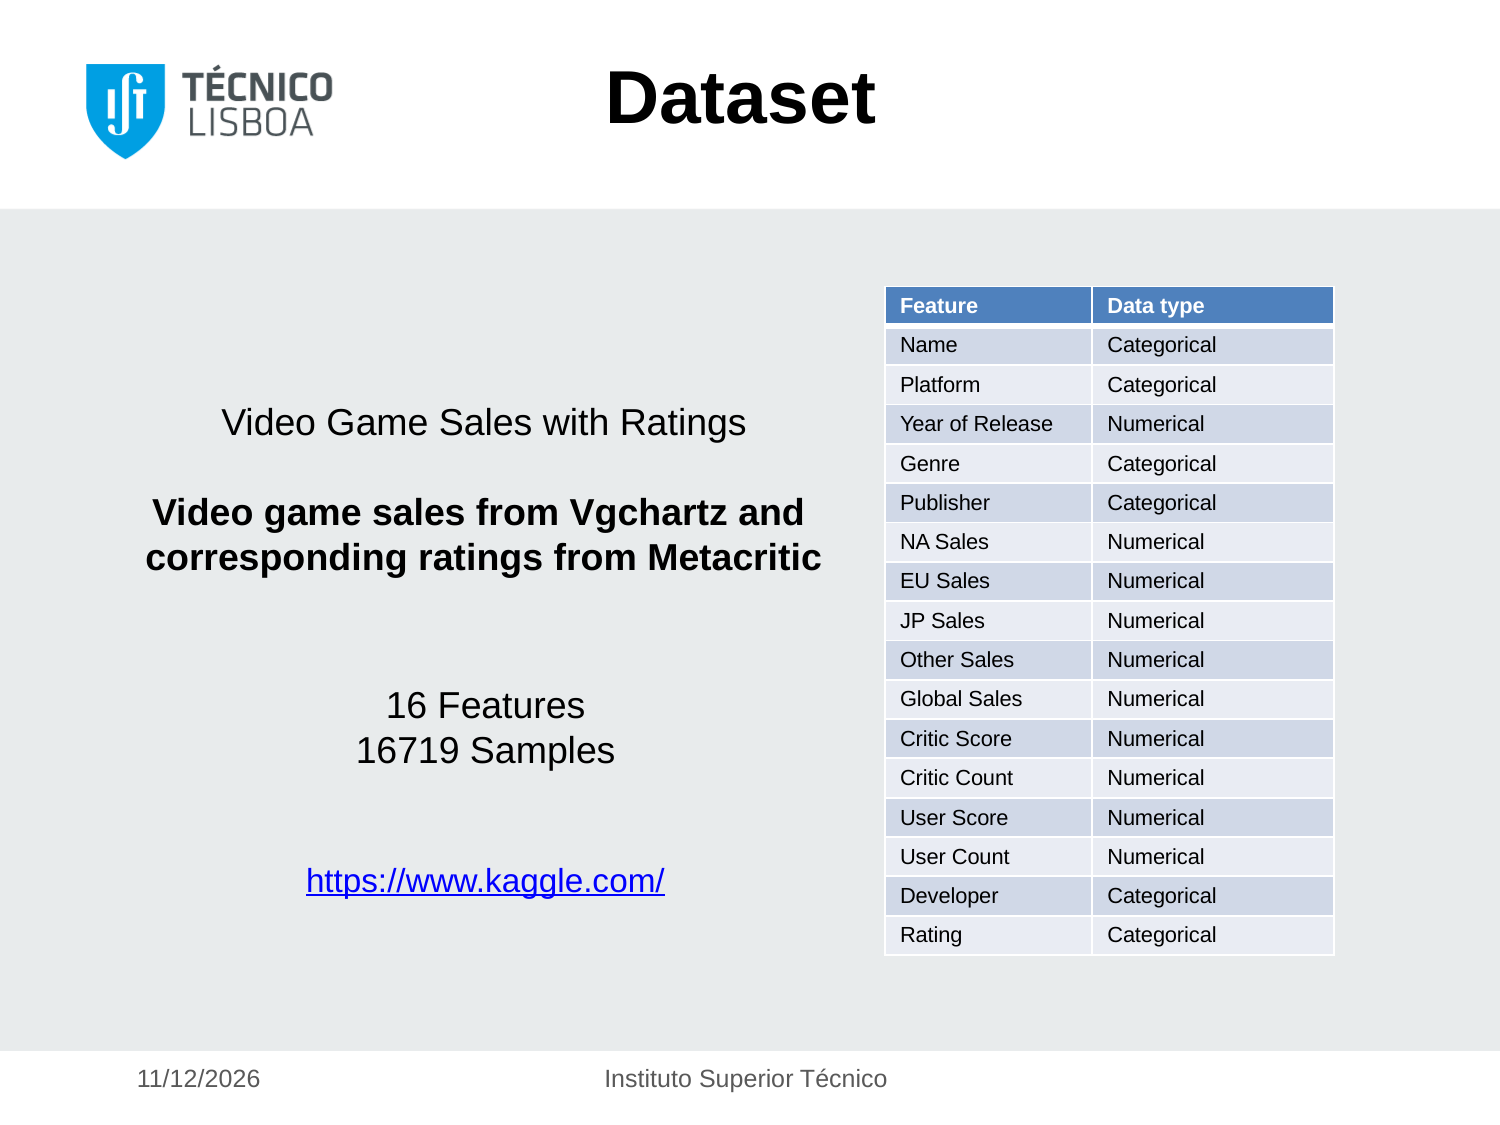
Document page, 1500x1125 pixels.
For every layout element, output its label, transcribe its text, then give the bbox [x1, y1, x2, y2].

table_cell Numerical [1093, 759, 1333, 797]
text_box Video Game Sales with Ratings Video game sales from Vgchartz and corresponding ratings from Metacritic [130, 390, 838, 586]
table_cell Developer [886, 877, 1091, 915]
table_cell Genre [886, 445, 1091, 482]
table_cell NA Sales [886, 523, 1091, 561]
table_cell Rating [886, 917, 1091, 954]
table_cell Year of Release [886, 405, 1091, 443]
table_cell Categorical [1093, 445, 1333, 482]
table_cell User Count [886, 838, 1091, 875]
table_cell Critic Count [886, 759, 1091, 797]
table_cell Numerical [1093, 523, 1333, 561]
footer Instituto Superior Técnico [512, 1052, 988, 1103]
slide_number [121, 1052, 425, 1103]
table_cell Categorical [1093, 484, 1333, 522]
table_cell Other Sales [886, 641, 1091, 679]
title Dataset [112, 22, 1369, 165]
table_cell JP Sales [886, 602, 1091, 640]
list https://www.kaggle.com/ [231, 851, 741, 923]
table_cell Categorical [1093, 877, 1333, 915]
table_cell Numerical [1093, 602, 1333, 640]
table_cell Categorical [1093, 366, 1333, 404]
table_cell EU Sales [886, 563, 1091, 600]
table_cell Categorical [1093, 917, 1333, 954]
table_cell Numerical [1093, 681, 1333, 718]
table_cell Global Sales [886, 681, 1091, 718]
table_cell Publisher [886, 484, 1091, 522]
table_cell Numerical [1093, 563, 1333, 600]
table_cell Numerical [1093, 838, 1333, 875]
picture [0, 0, 1500, 1125]
table_cell Numerical [1093, 720, 1333, 757]
table_cell Categorical [1093, 329, 1333, 364]
text_box 16 Features 16719 Samples [340, 673, 631, 778]
table_cell Name [886, 329, 1091, 364]
table_header Feature [886, 287, 1091, 323]
table_cell Numerical [1093, 799, 1333, 836]
table_cell Platform [886, 366, 1091, 404]
table_cell Numerical [1093, 405, 1333, 443]
table_cell Numerical [1093, 641, 1333, 679]
table_cell Critic Score [886, 720, 1091, 757]
table_cell User Score [886, 799, 1091, 836]
table_header Data type [1093, 287, 1333, 323]
